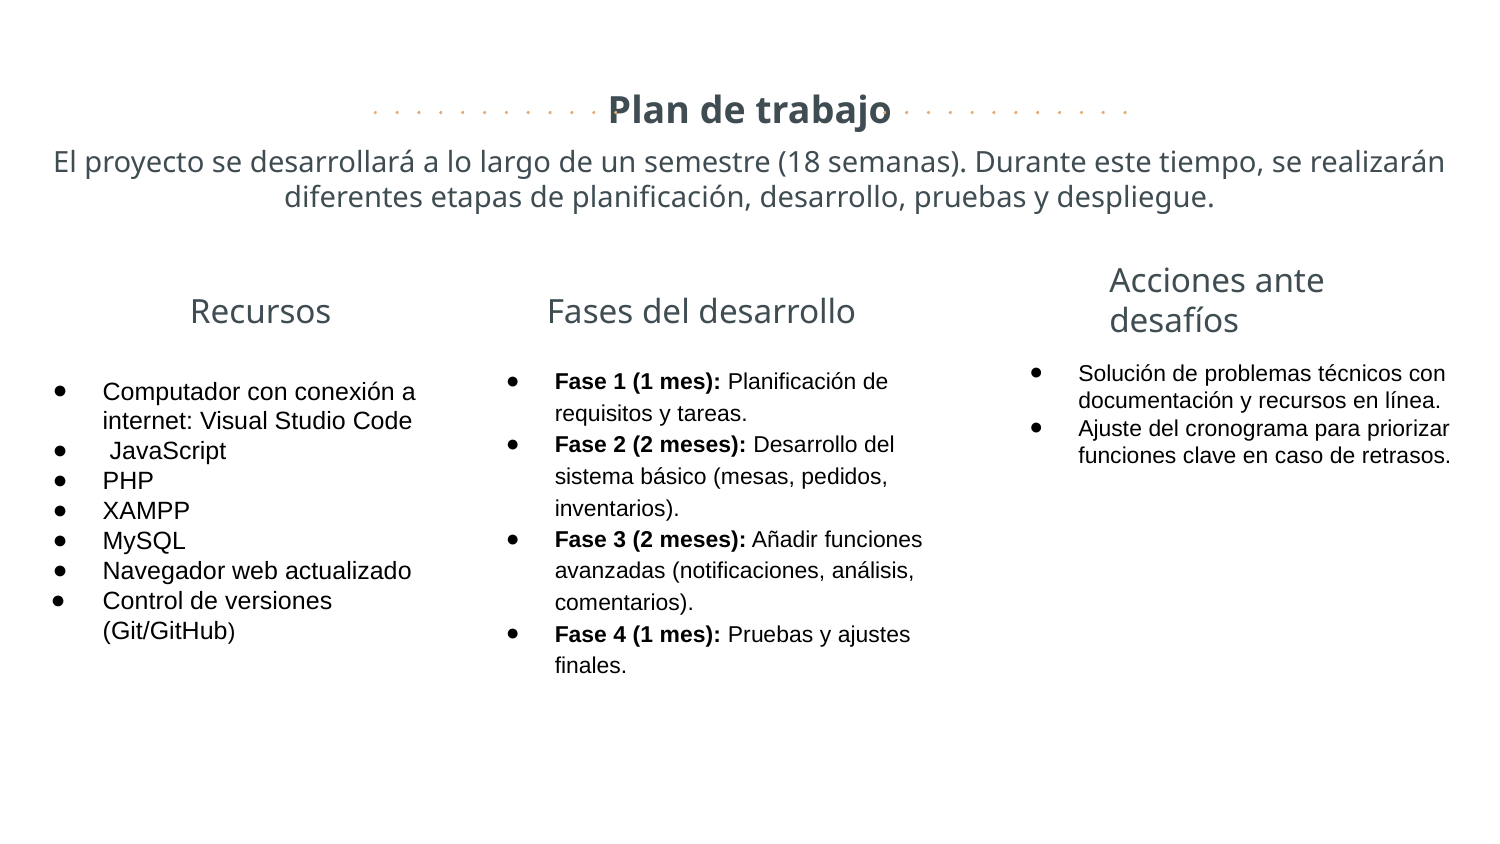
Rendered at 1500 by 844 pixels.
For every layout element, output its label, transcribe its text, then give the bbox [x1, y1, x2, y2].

title Plan de trabajo [278, 70, 1221, 128]
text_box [373, 110, 619, 115]
text_box Solución de problemas técnicos con documentación y recursos en línea. Ajuste del cronograma para priorizar funciones clave en caso de retrasos. [988, 343, 1500, 844]
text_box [882, 110, 1128, 115]
text_box Fases del desarrollo [531, 275, 910, 344]
text_box El proyecto se desarrollará a lo largo de un semestre (18 semanas). Durante este tiempo, se realizarán diferentes etapas de planificación, desarrollo, pruebas y despliegue. [0, 128, 1500, 245]
text_box Acciones ante desafíos [1094, 245, 1383, 313]
text_box Fase 1 (1 mes): Planificación de requisitos y tareas. Fase 2 (2 meses): Desarrollo del sistema básico (mesas, pedidos, inventarios). Fase 3 (2 meses): Añadir funciones avanzadas (notificaciones, análisis, comentarios). Fase 4 (1 mes): Pruebas y ajustes finales. [464, 347, 988, 844]
text_box Computador con conexión a internet: Visual Studio Code JavaScript PHP XAMPP MySQL Navegador web actualizado Control de versiones (Git/GitHub) [12, 360, 464, 833]
text_box Recursos [58, 275, 347, 344]
